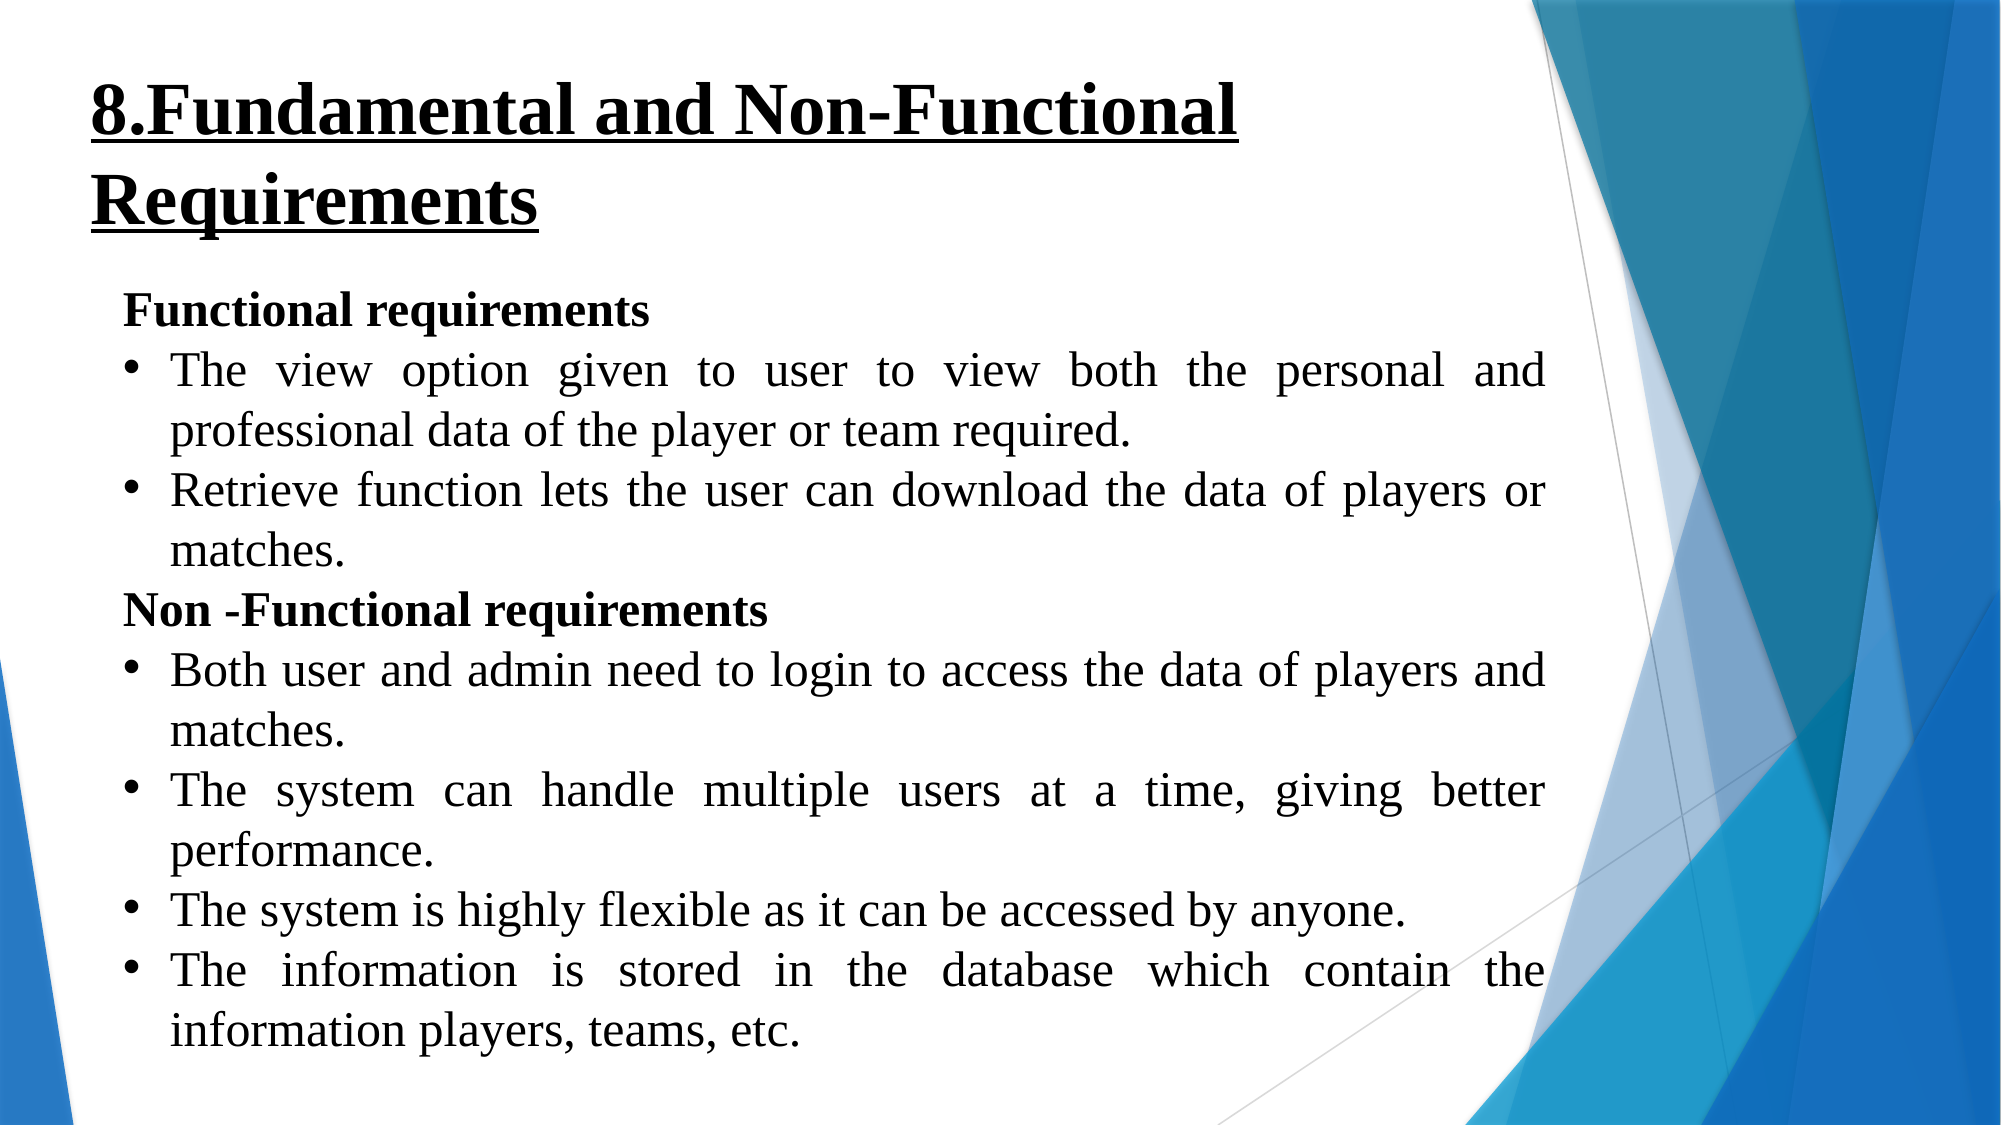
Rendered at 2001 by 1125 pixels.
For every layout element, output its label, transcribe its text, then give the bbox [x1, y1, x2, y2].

title 8.Fundamental and Non-Functional Requirements [75, 52, 1486, 269]
text_box Functional requirements The view option given to user to view both the personal and professional data of the player or team required. Retrieve function lets the user can download the data of players or matches. Non -Functional requirements Both user and admin need to login to access the data of players and matches. The system can handle multiple users at a time, giving better performance. The system is highly flexible as it can be accessed by anyone. The information is stored in the database which contain the information players, teams, etc. [108, 268, 1562, 1064]
